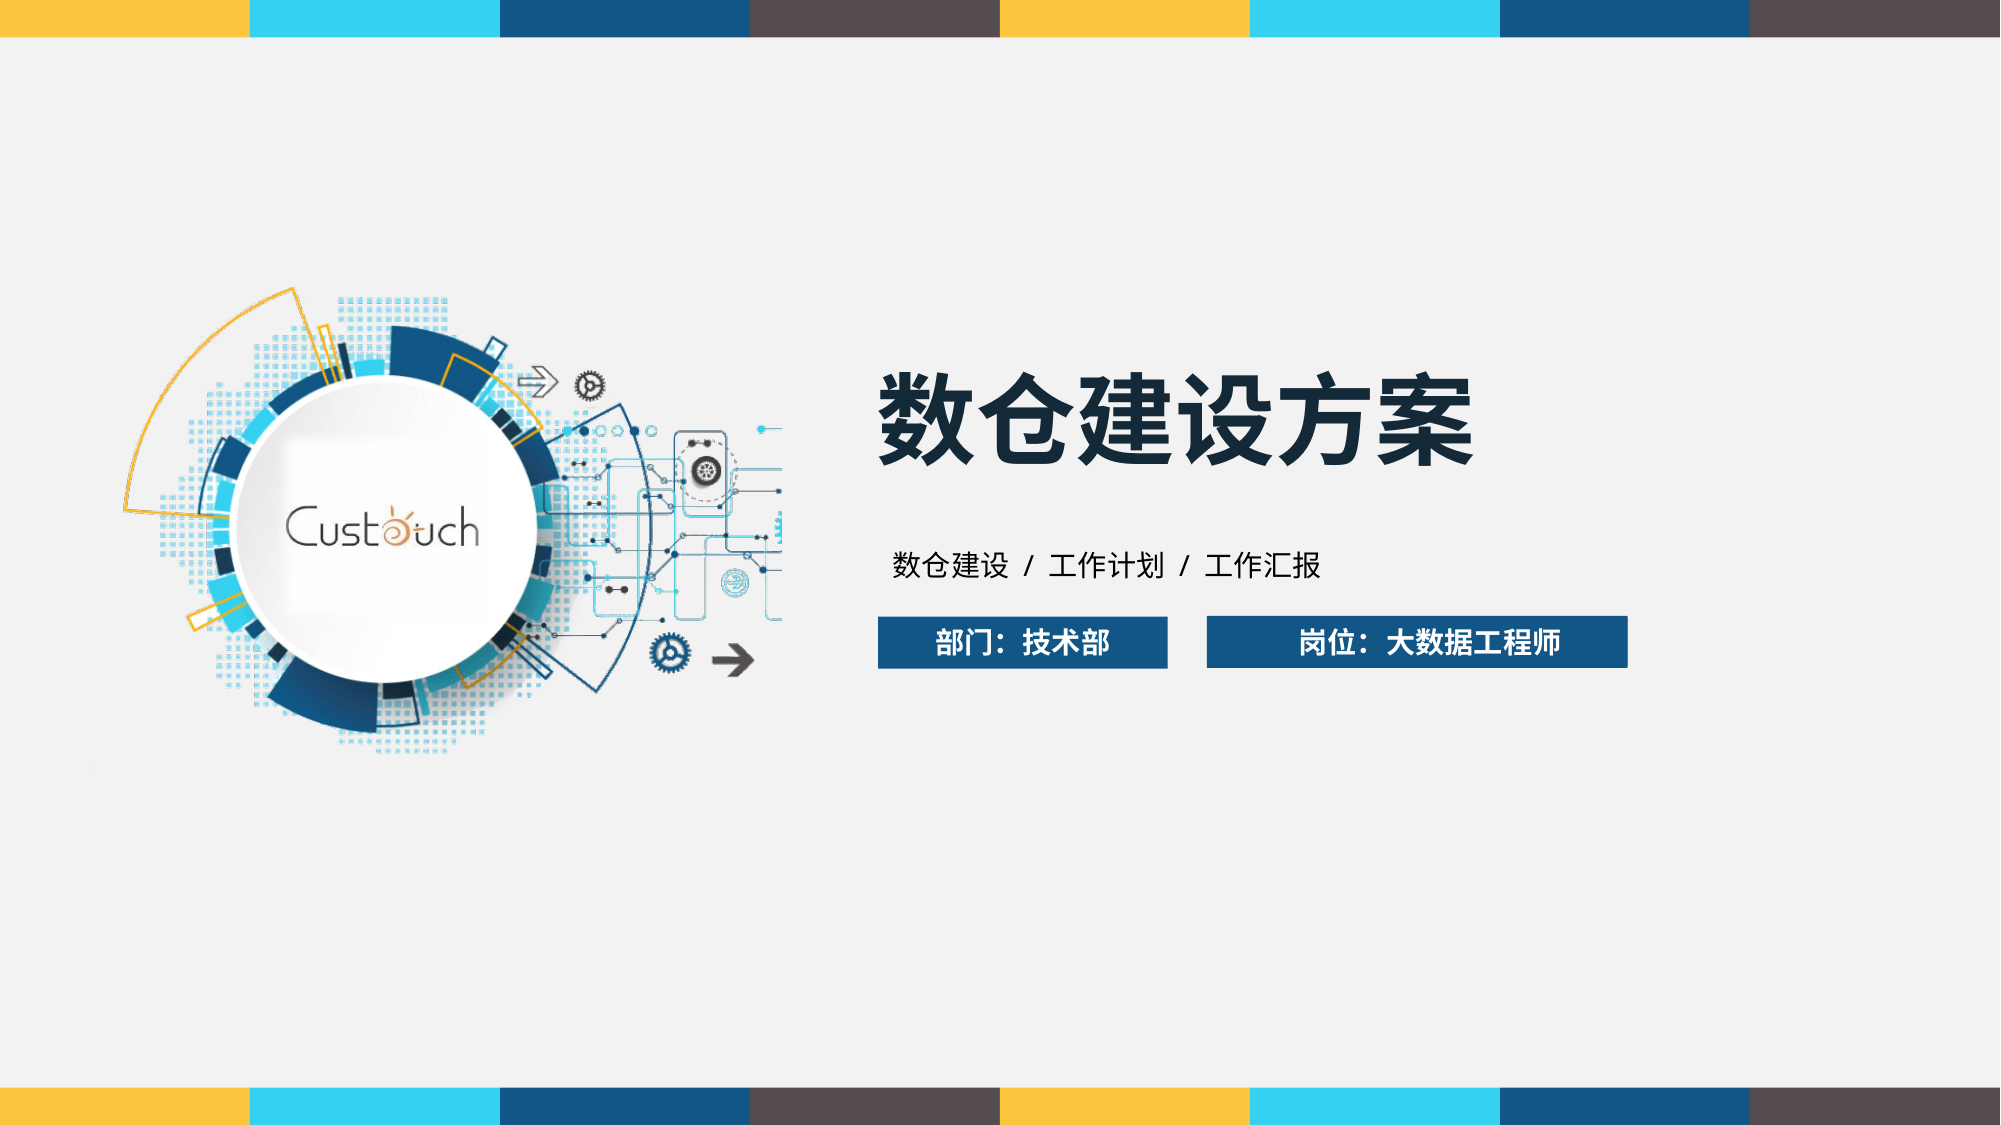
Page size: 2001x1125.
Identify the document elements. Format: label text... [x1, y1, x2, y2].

text_box 数仓建设 / 工作计划 / 工作汇报 [878, 539, 1599, 590]
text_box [0, 0, 2000, 38]
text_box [0, 1087, 2000, 1125]
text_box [1206, 615, 1628, 668]
picture [61, 268, 782, 795]
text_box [877, 616, 1168, 669]
text_box 数仓建设方案 [861, 350, 1909, 486]
